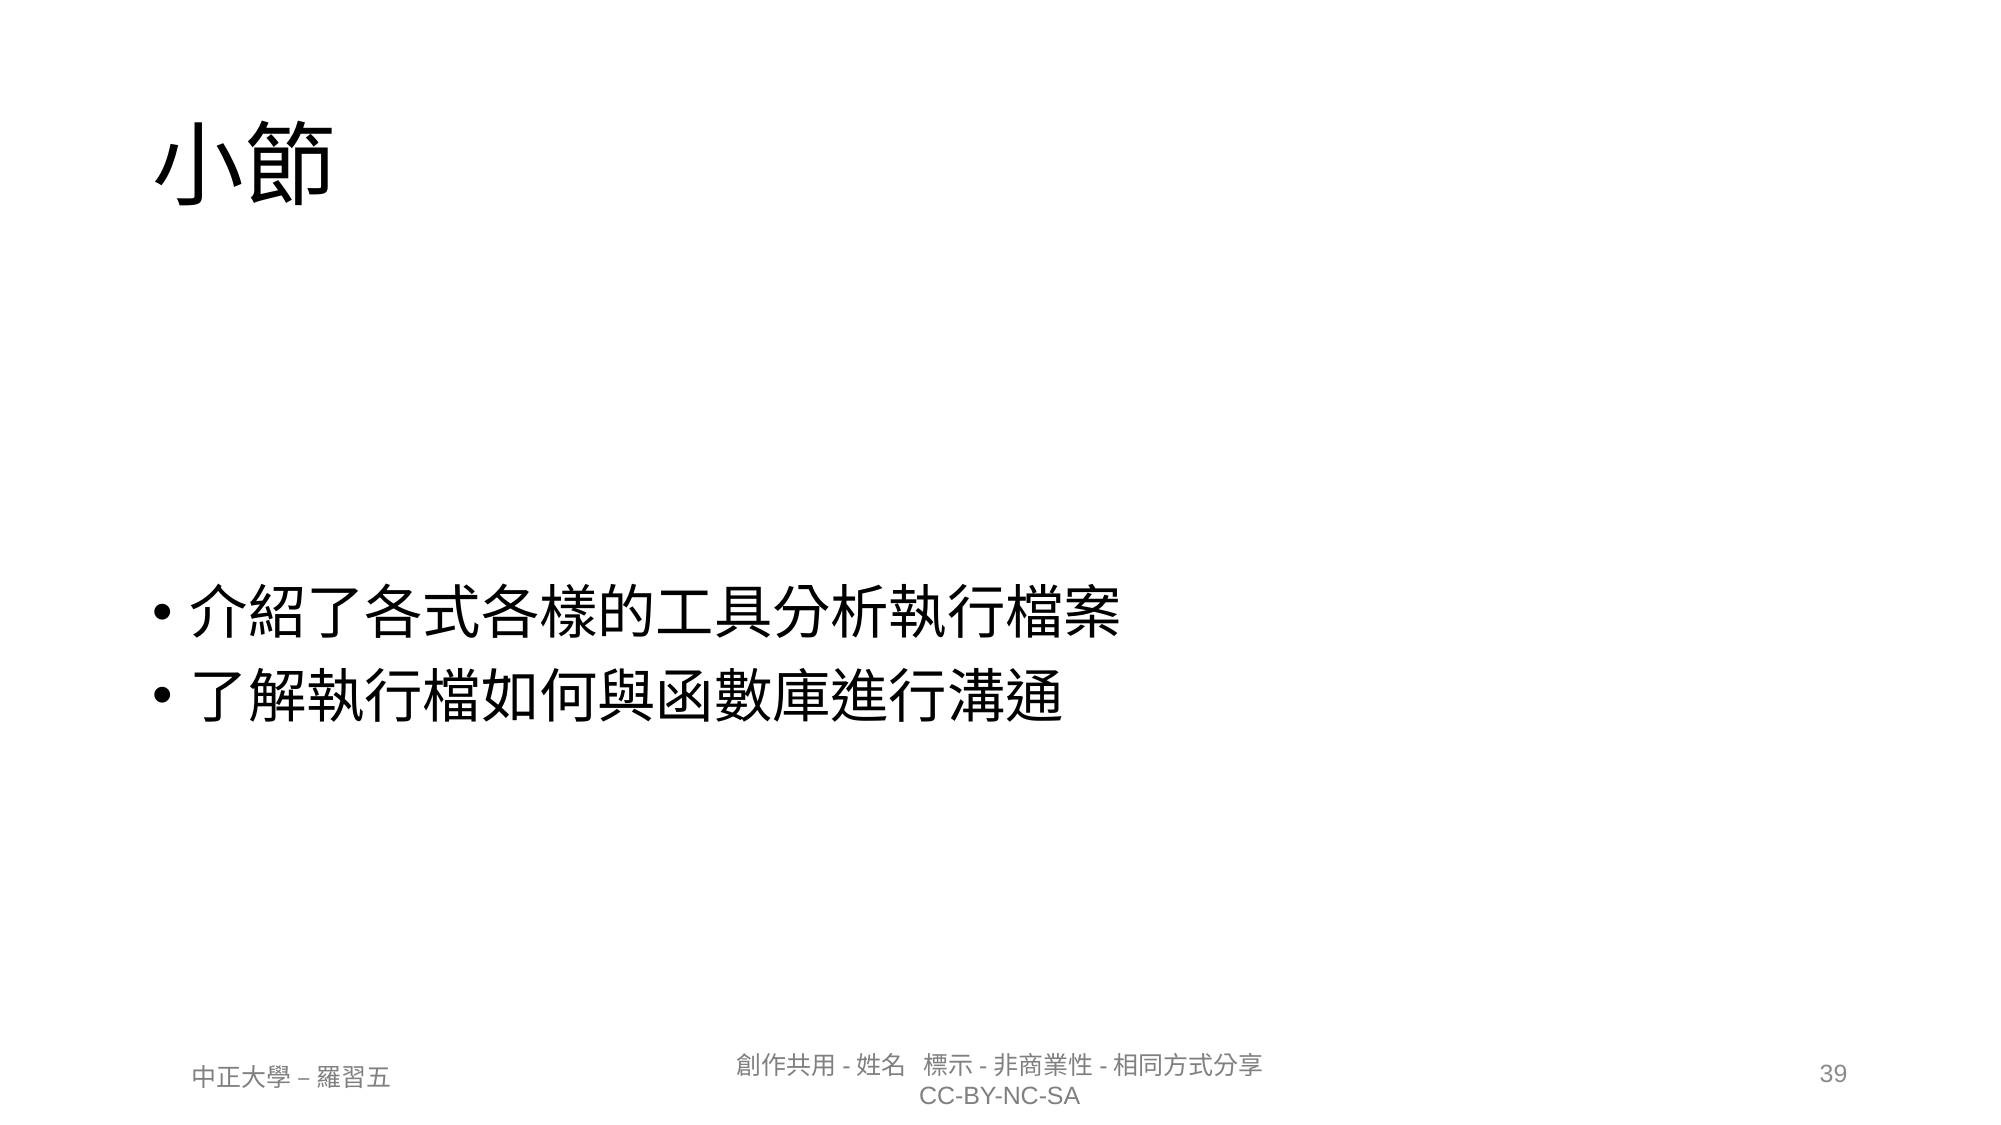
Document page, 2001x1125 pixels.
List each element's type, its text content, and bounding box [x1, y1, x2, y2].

list 介紹了各式各樣的工具分析執行檔案 了解執行檔如何與函數庫進行溝通 [137, 299, 1863, 1014]
title 小節 [137, 59, 1863, 278]
slide_number 39 [1412, 1042, 1863, 1103]
